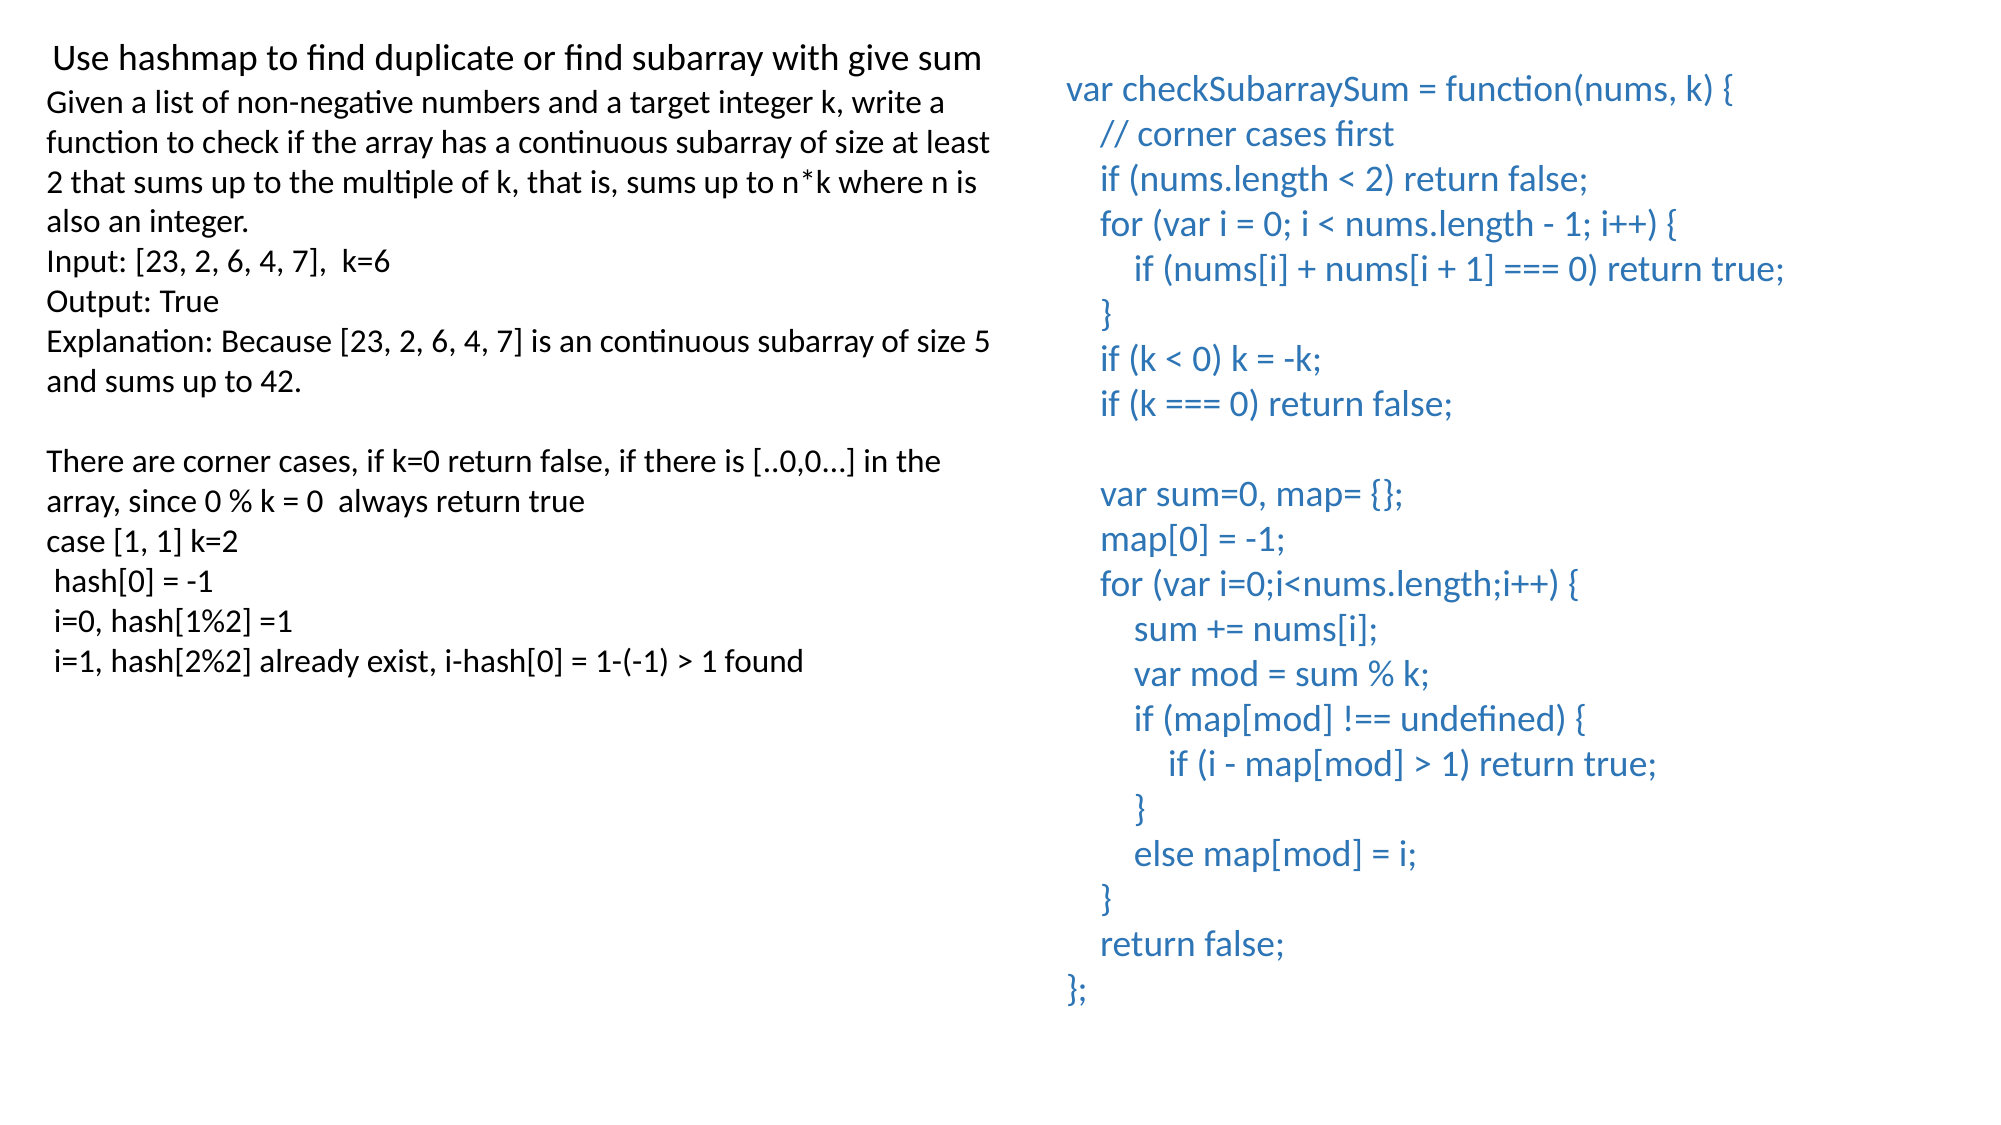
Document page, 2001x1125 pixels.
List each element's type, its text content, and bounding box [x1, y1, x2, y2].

text_box var checkSubarraySum = function(nums, k) { // corner cases first if (nums.length < 2) return false; for (var i = 0; i < nums.length - 1; i++) { if (nums[i] + nums[i + 1] === 0) return true; } if (k < 0) k = -k; if (k === 0) return false; var sum=0, map= {}; map[0] = -1; for (var i=0;i<nums.length;i++) { sum += nums[i]; var mod = sum % k; if (map[mod] !== undefined) { if (i - map[mod] > 1) return true; } else map[mod] = i; } return false; }; [1051, 56, 2000, 1017]
text_box Use hashmap to find duplicate or find subarray with give sum [37, 25, 999, 72]
text_box Given a list of non-negative numbers and a target integer k, write a function to check if the array has a continuous subarray of size at least 2 that sums up to the multiple of k, that is, sums up to n*k where n is also an integer. Input: [23, 2, 6, 4, 7], k=6 Output: True Explanation: Because [23, 2, 6, 4, 7] is an continuous subarray of size 5 and sums up to 42. There are corner cases, if k=0 return false, if there is [..0,0…] in the array, since 0 % k = 0 always return true case [1, 1] k=2 hash[0] = -1 i=0, hash[1%2] =1 i=1, hash[2%2] already exist, i-hash[0] = 1-(-1) > 1 found [31, 72, 1025, 726]
